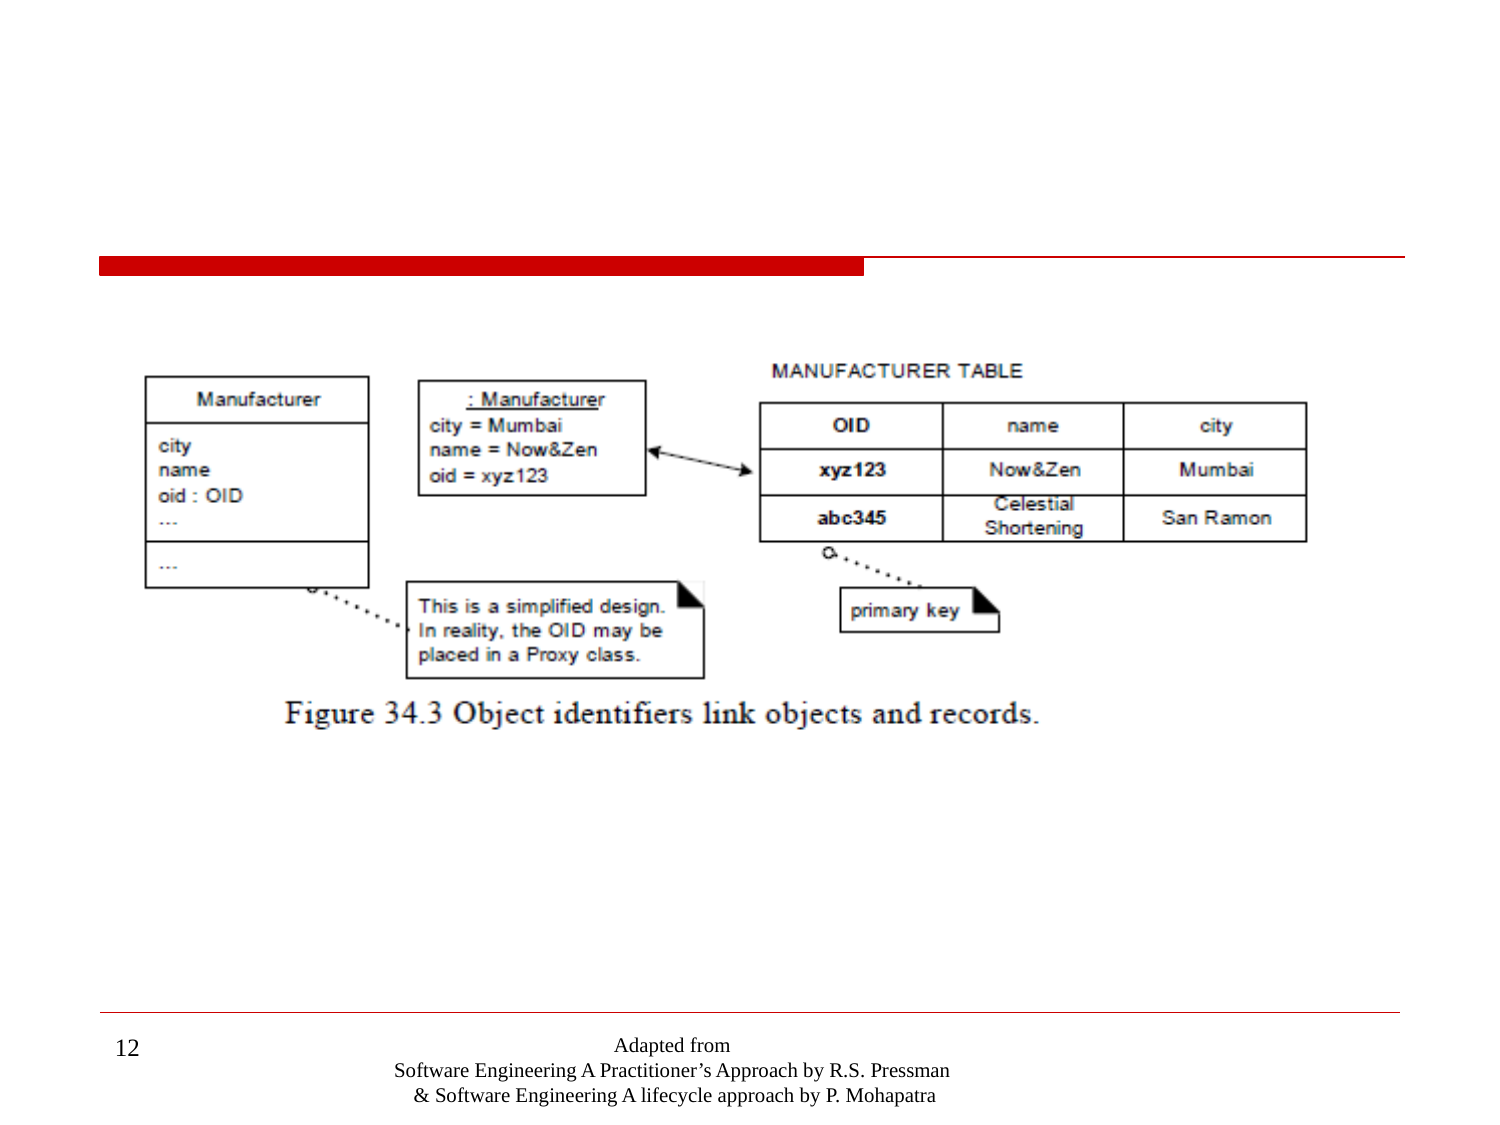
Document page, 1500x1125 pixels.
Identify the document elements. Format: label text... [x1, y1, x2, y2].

slide_number ‹#› [99, 1024, 425, 1103]
footer Adapted from Software Engineering A Practitioner’s Approach by R.S. Pressman & Software Engineering A lifecycle approach by P. Mohapatra [362, 1024, 988, 1088]
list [87, 312, 1355, 751]
